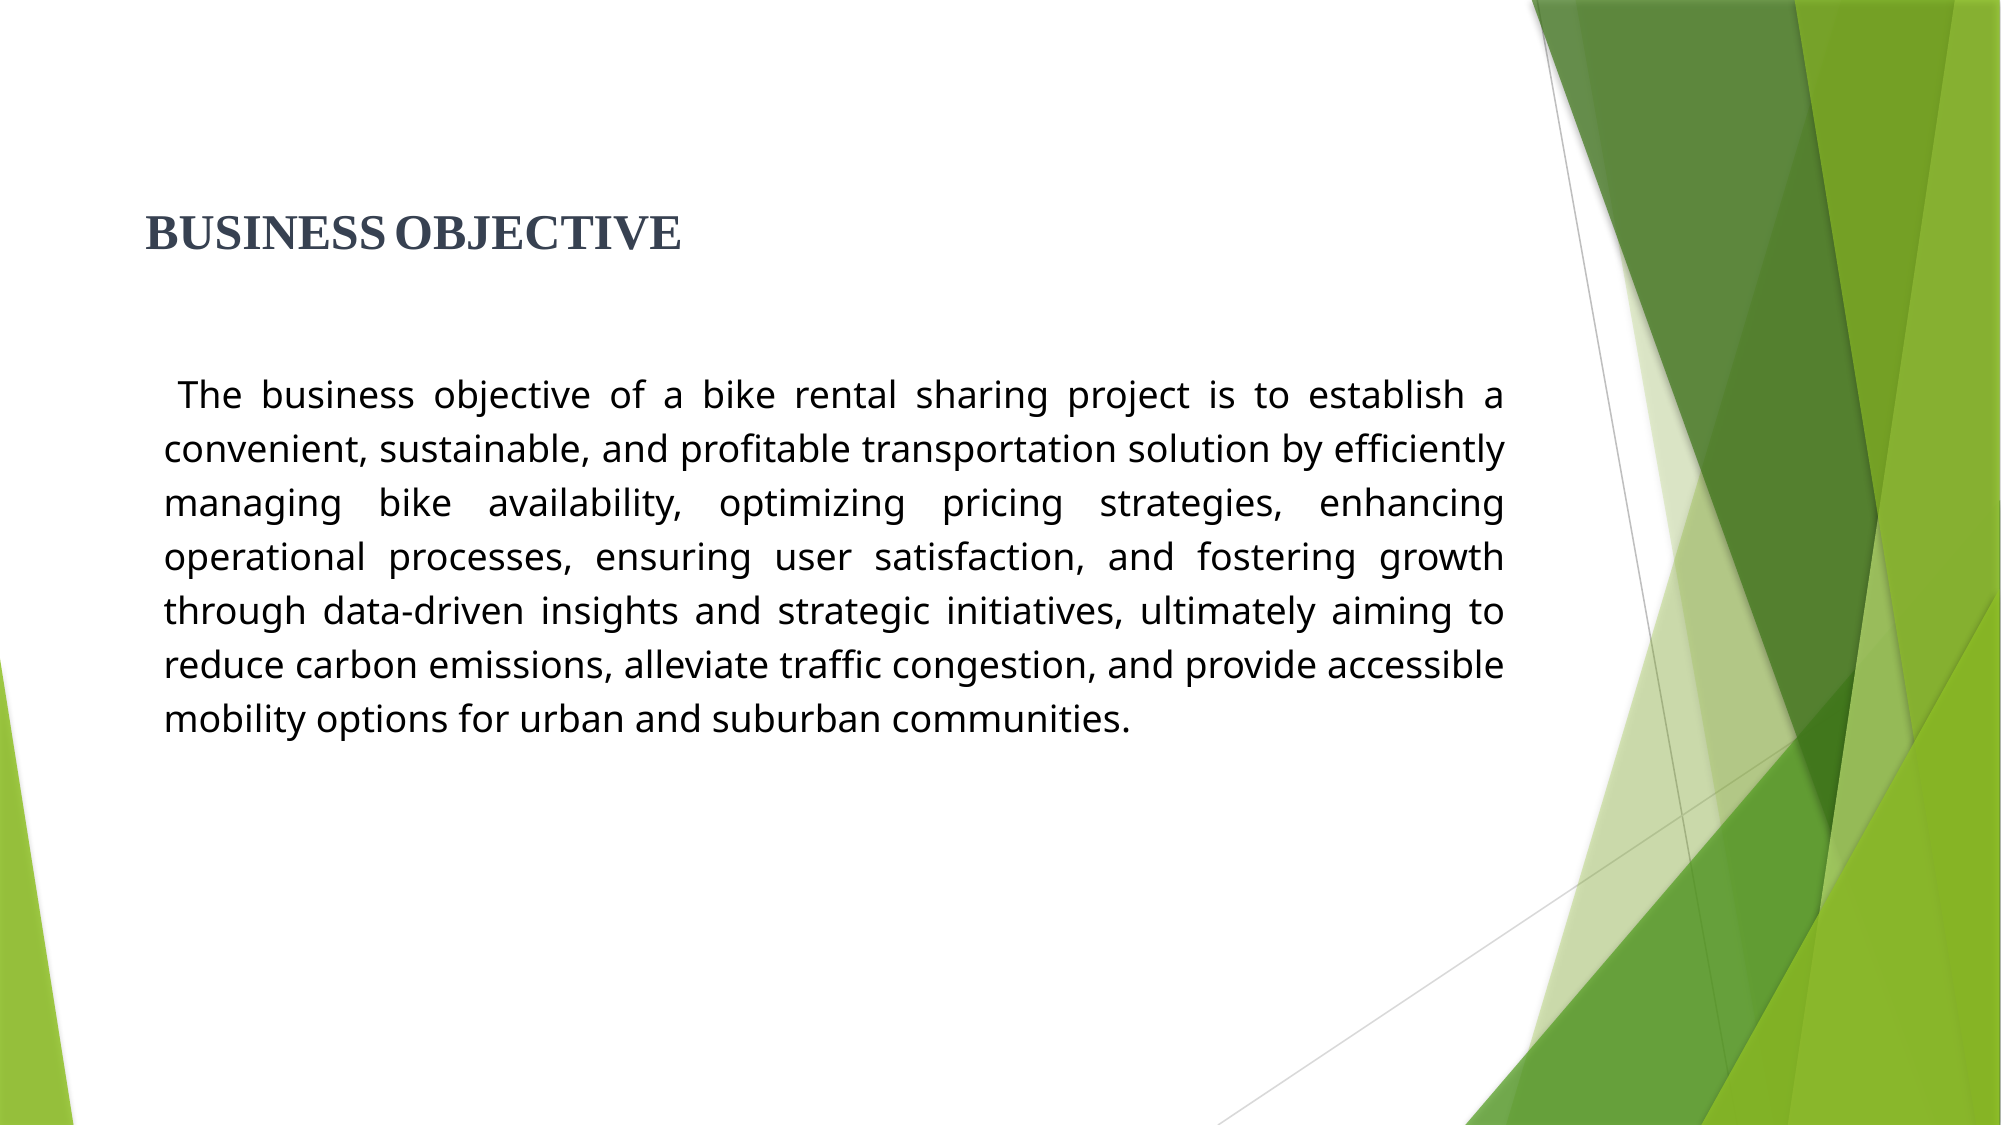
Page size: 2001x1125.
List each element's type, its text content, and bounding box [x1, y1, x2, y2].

title BUSINESS OBJECTIVE [130, 198, 1706, 290]
list The business objective of a bike rental sharing project is to establish a convenient, sustainable, and profitable transportation solution by efficiently managing bike availability, optimizing pricing strategies, enhancing operational processes, ensuring user satisfaction, and fostering growth through data-driven insights and strategic initiatives, ultimately aiming to reduce carbon emissions, alleviate traffic congestion, and provide accessible mobility options for urban and suburban communities. [111, 354, 1522, 992]
